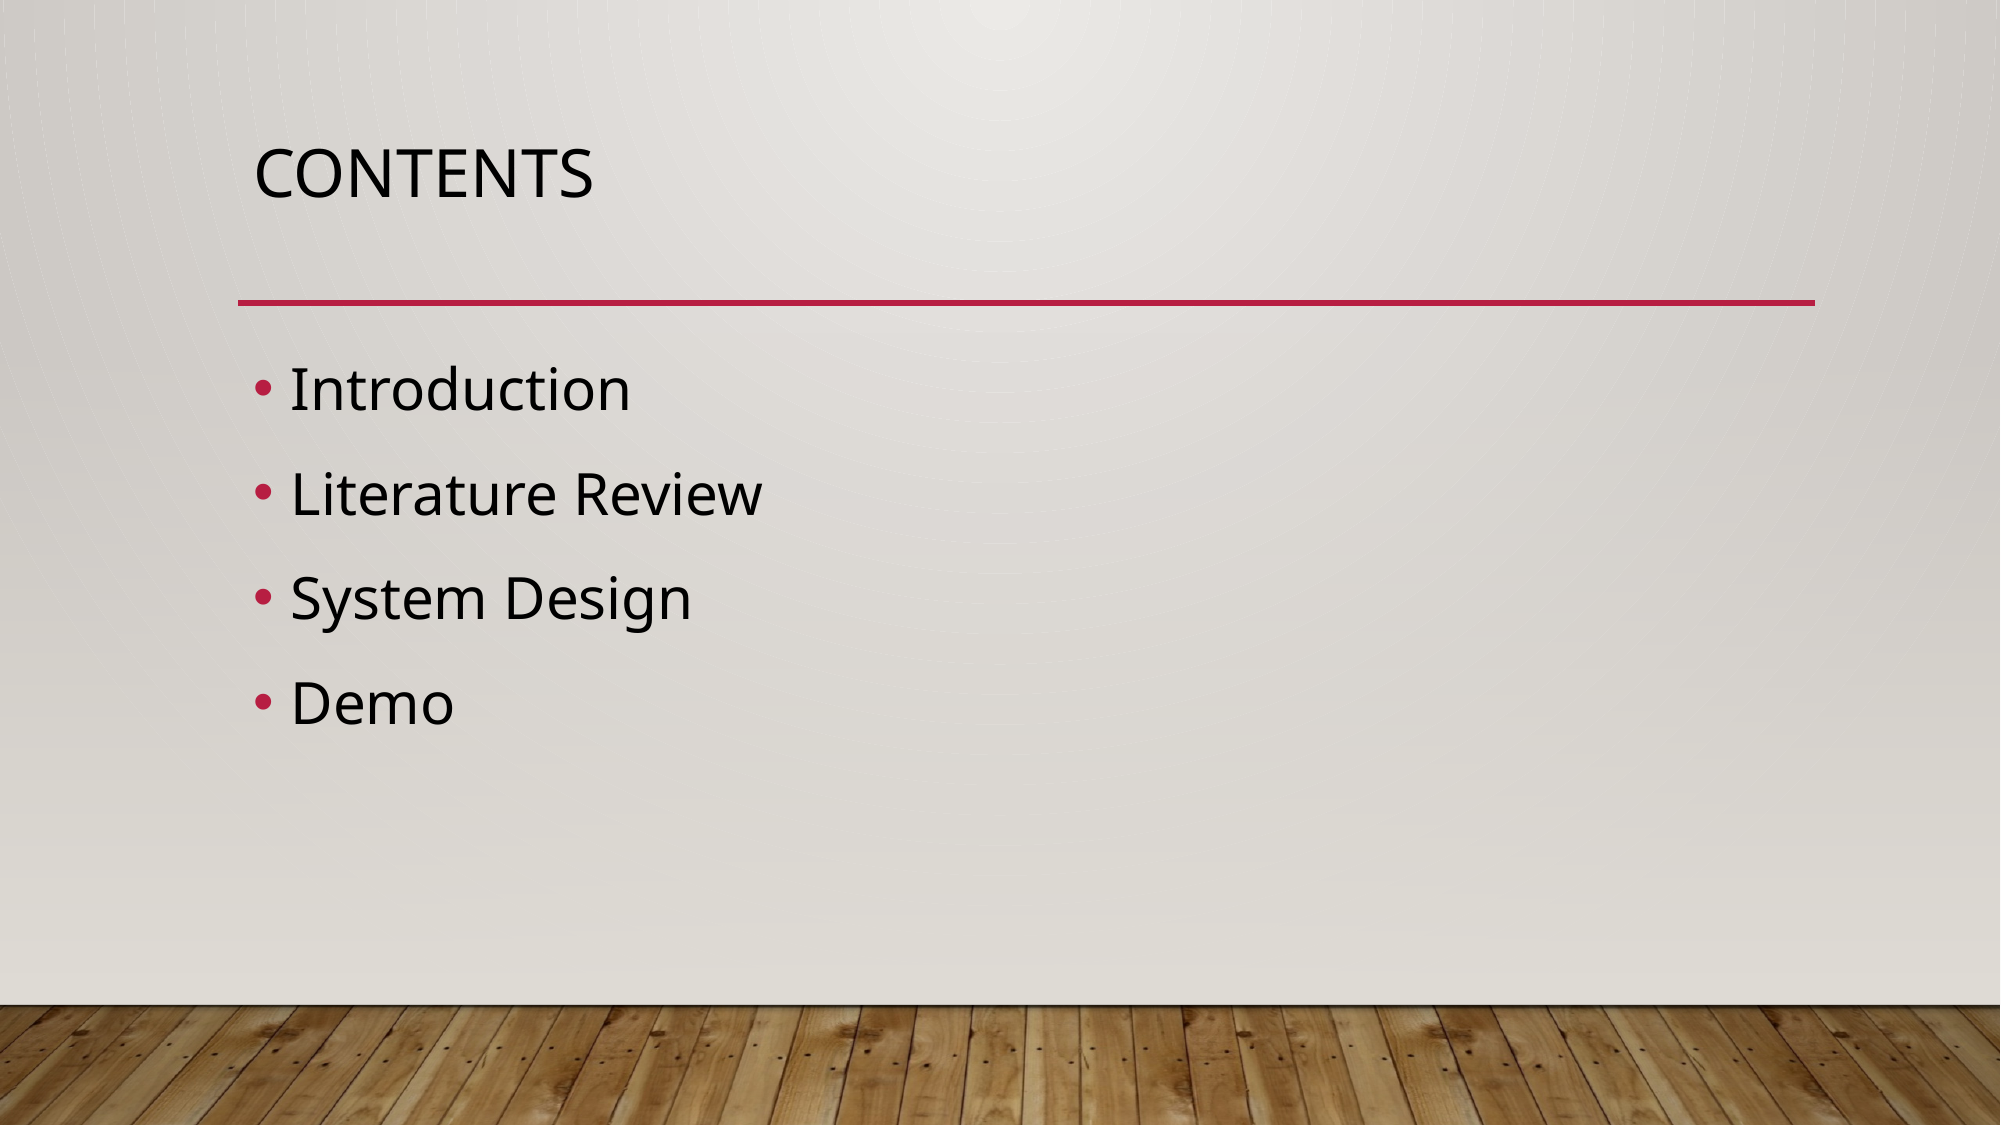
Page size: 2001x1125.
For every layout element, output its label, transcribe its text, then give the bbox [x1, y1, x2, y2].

picture [0, 1005, 2000, 1125]
title Contents [238, 131, 1814, 305]
list Introduction Literature Review System Design Demo [238, 330, 1814, 897]
